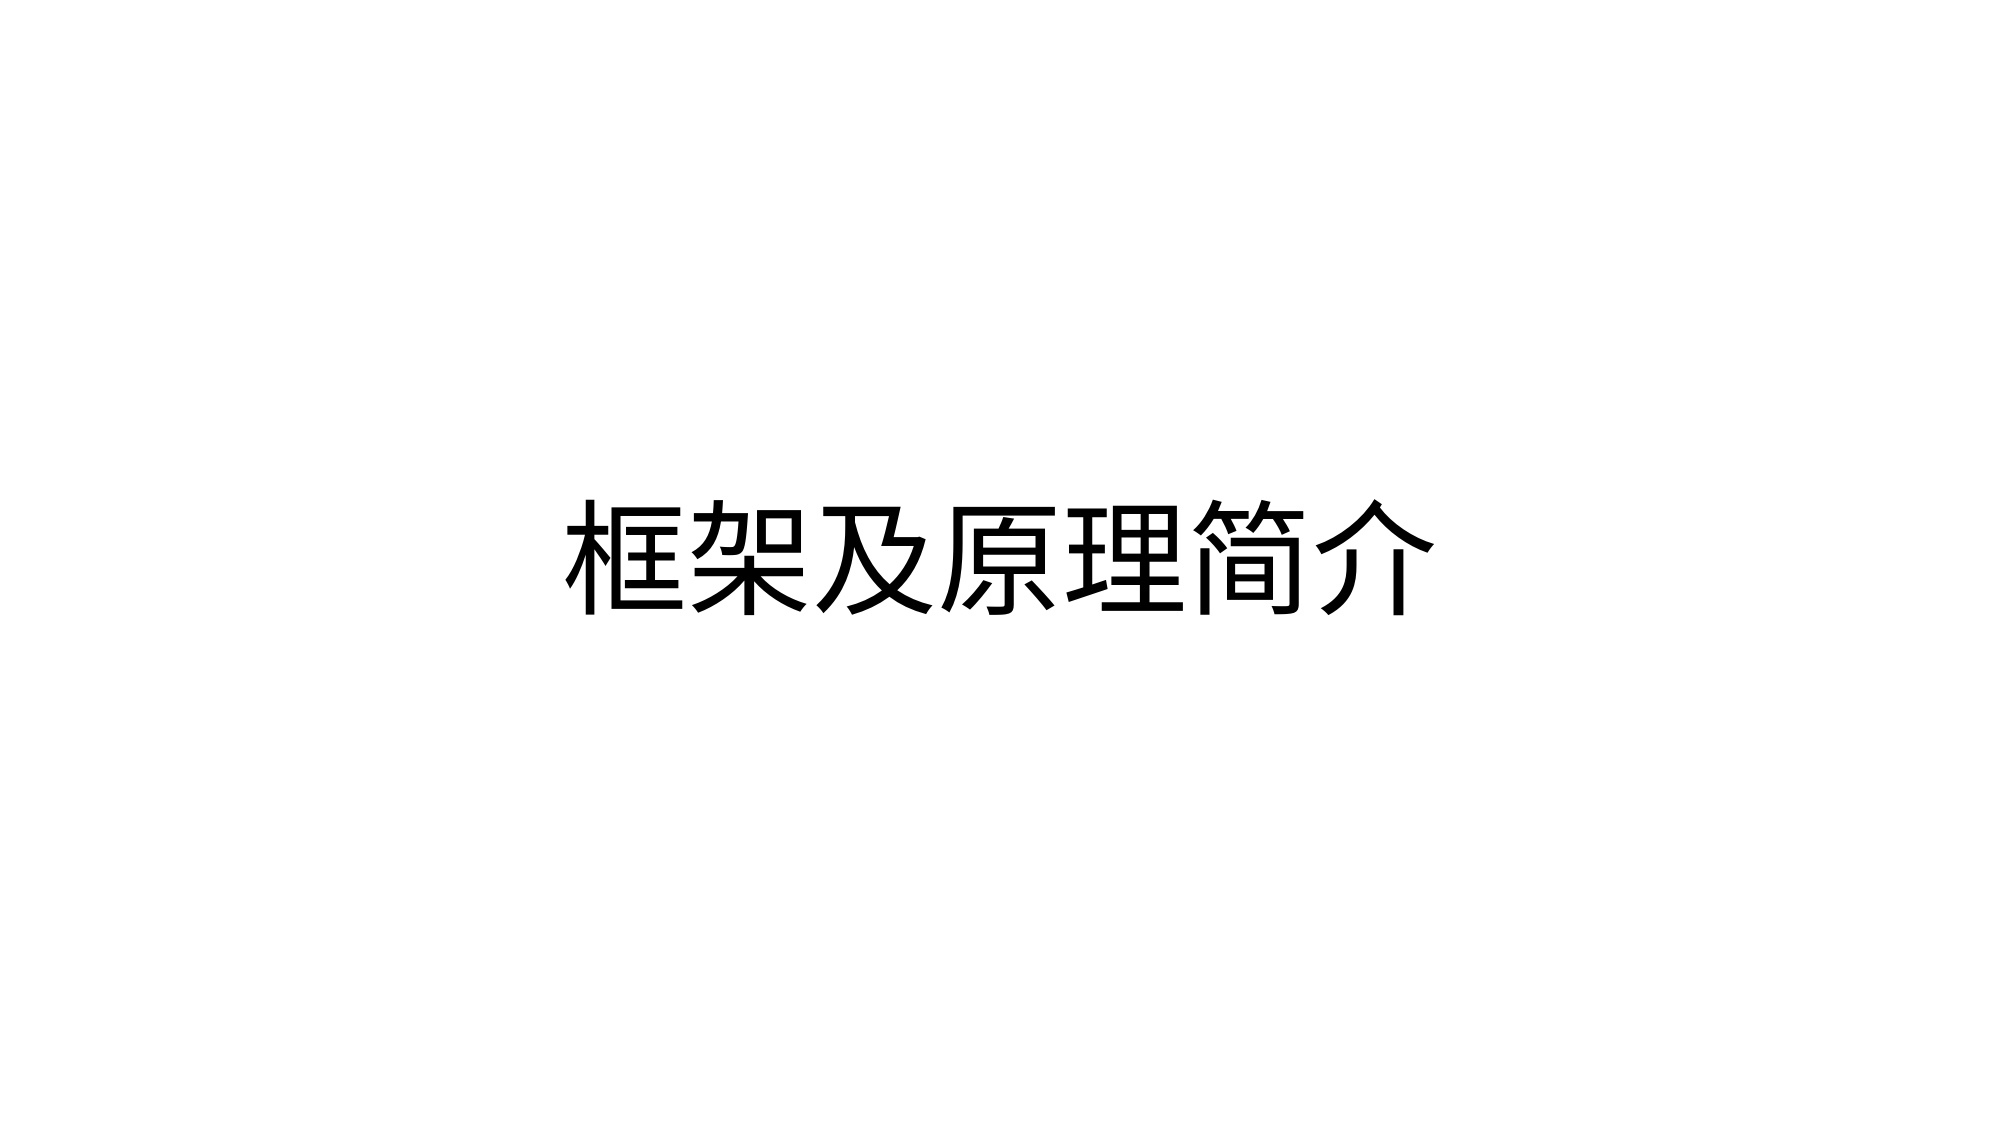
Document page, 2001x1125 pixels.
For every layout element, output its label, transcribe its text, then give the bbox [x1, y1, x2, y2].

title 框架及原理简介 [186, 428, 1814, 641]
